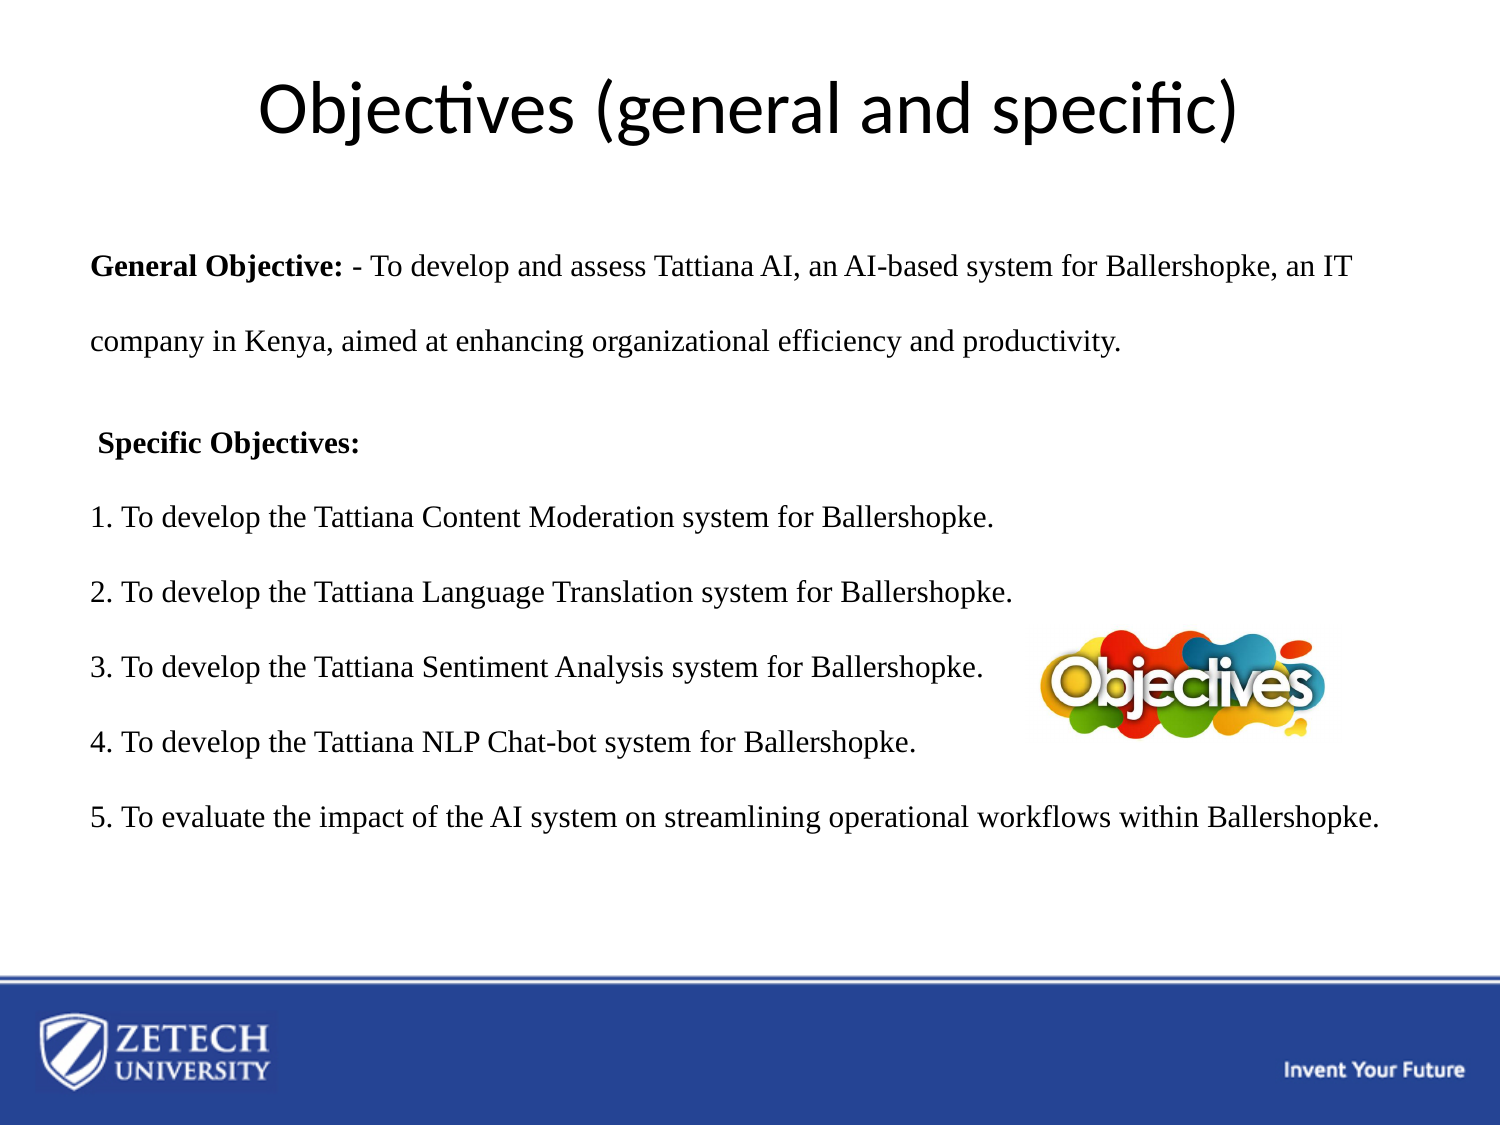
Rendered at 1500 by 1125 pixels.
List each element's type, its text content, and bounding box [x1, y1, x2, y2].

title Objectives (general and specific) [75, 45, 1425, 163]
picture [1024, 624, 1342, 744]
list General Objective: - To develop and assess Tattiana AI, an AI-based system for Ballershopke, an IT company in Kenya, aimed at enhancing organizational efficiency and productivity. Specific Objectives: 1. To develop the Tattiana Content Moderation system for Ballershopke. 2. To develop the Tattiana Language Translation system for Ballershopke. 3. To develop the Tattiana Sentiment Analysis system for Ballershopke. 4. To develop the Tattiana NLP Chat-bot system for Ballershopke. 5. To evaluate the impact of the AI system on streamlining operational workflows within Ballershopke. [75, 200, 1425, 925]
picture [0, 962, 1500, 1125]
